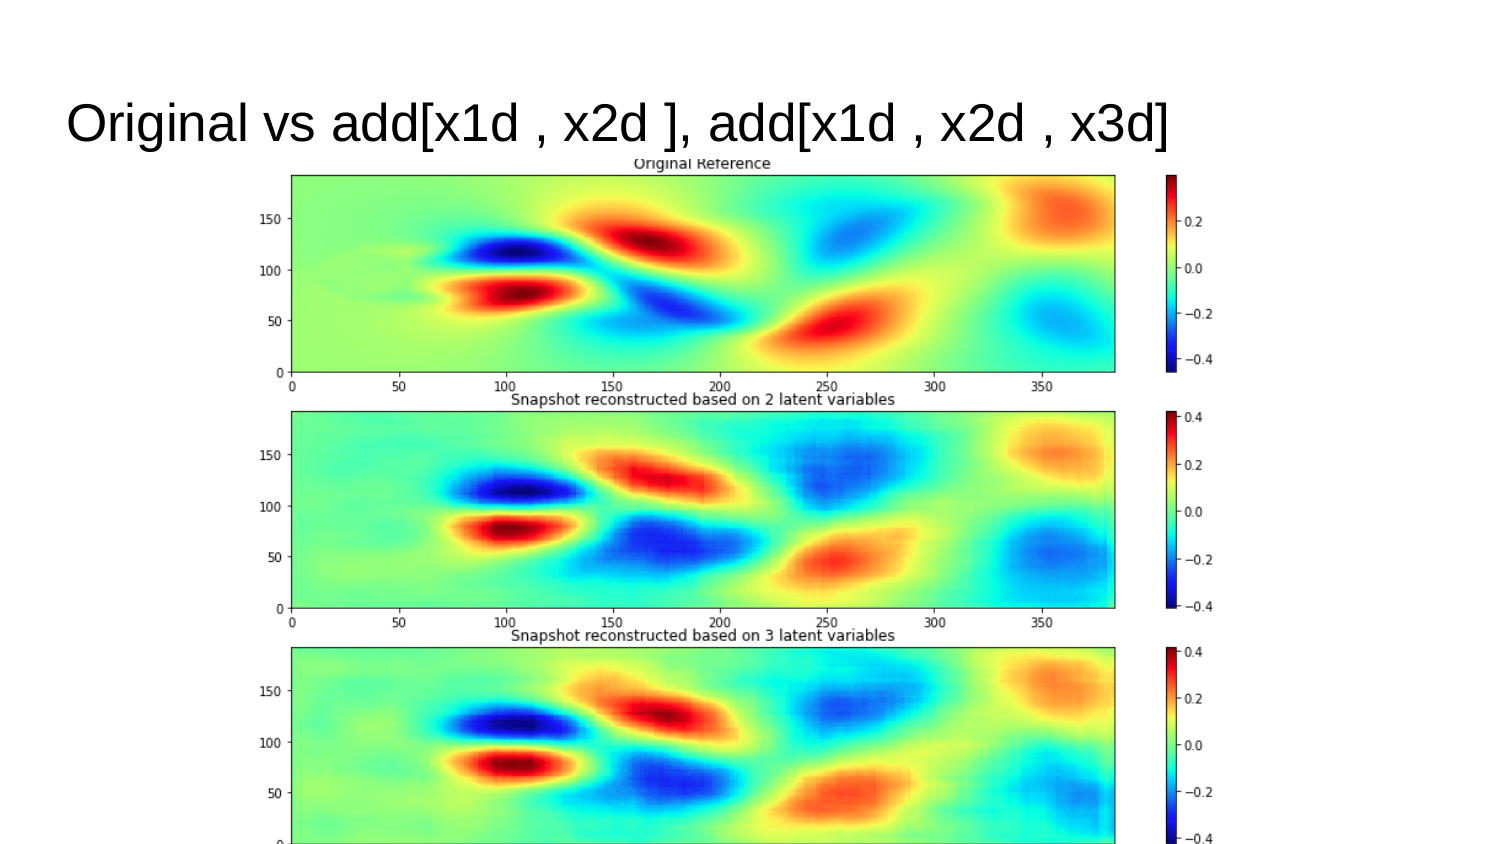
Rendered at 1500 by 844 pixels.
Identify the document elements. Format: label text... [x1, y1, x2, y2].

picture [237, 159, 1284, 844]
title Original vs add[x1d , x2d ], add[x1d , x2d , x3d] [51, 72, 1449, 167]
